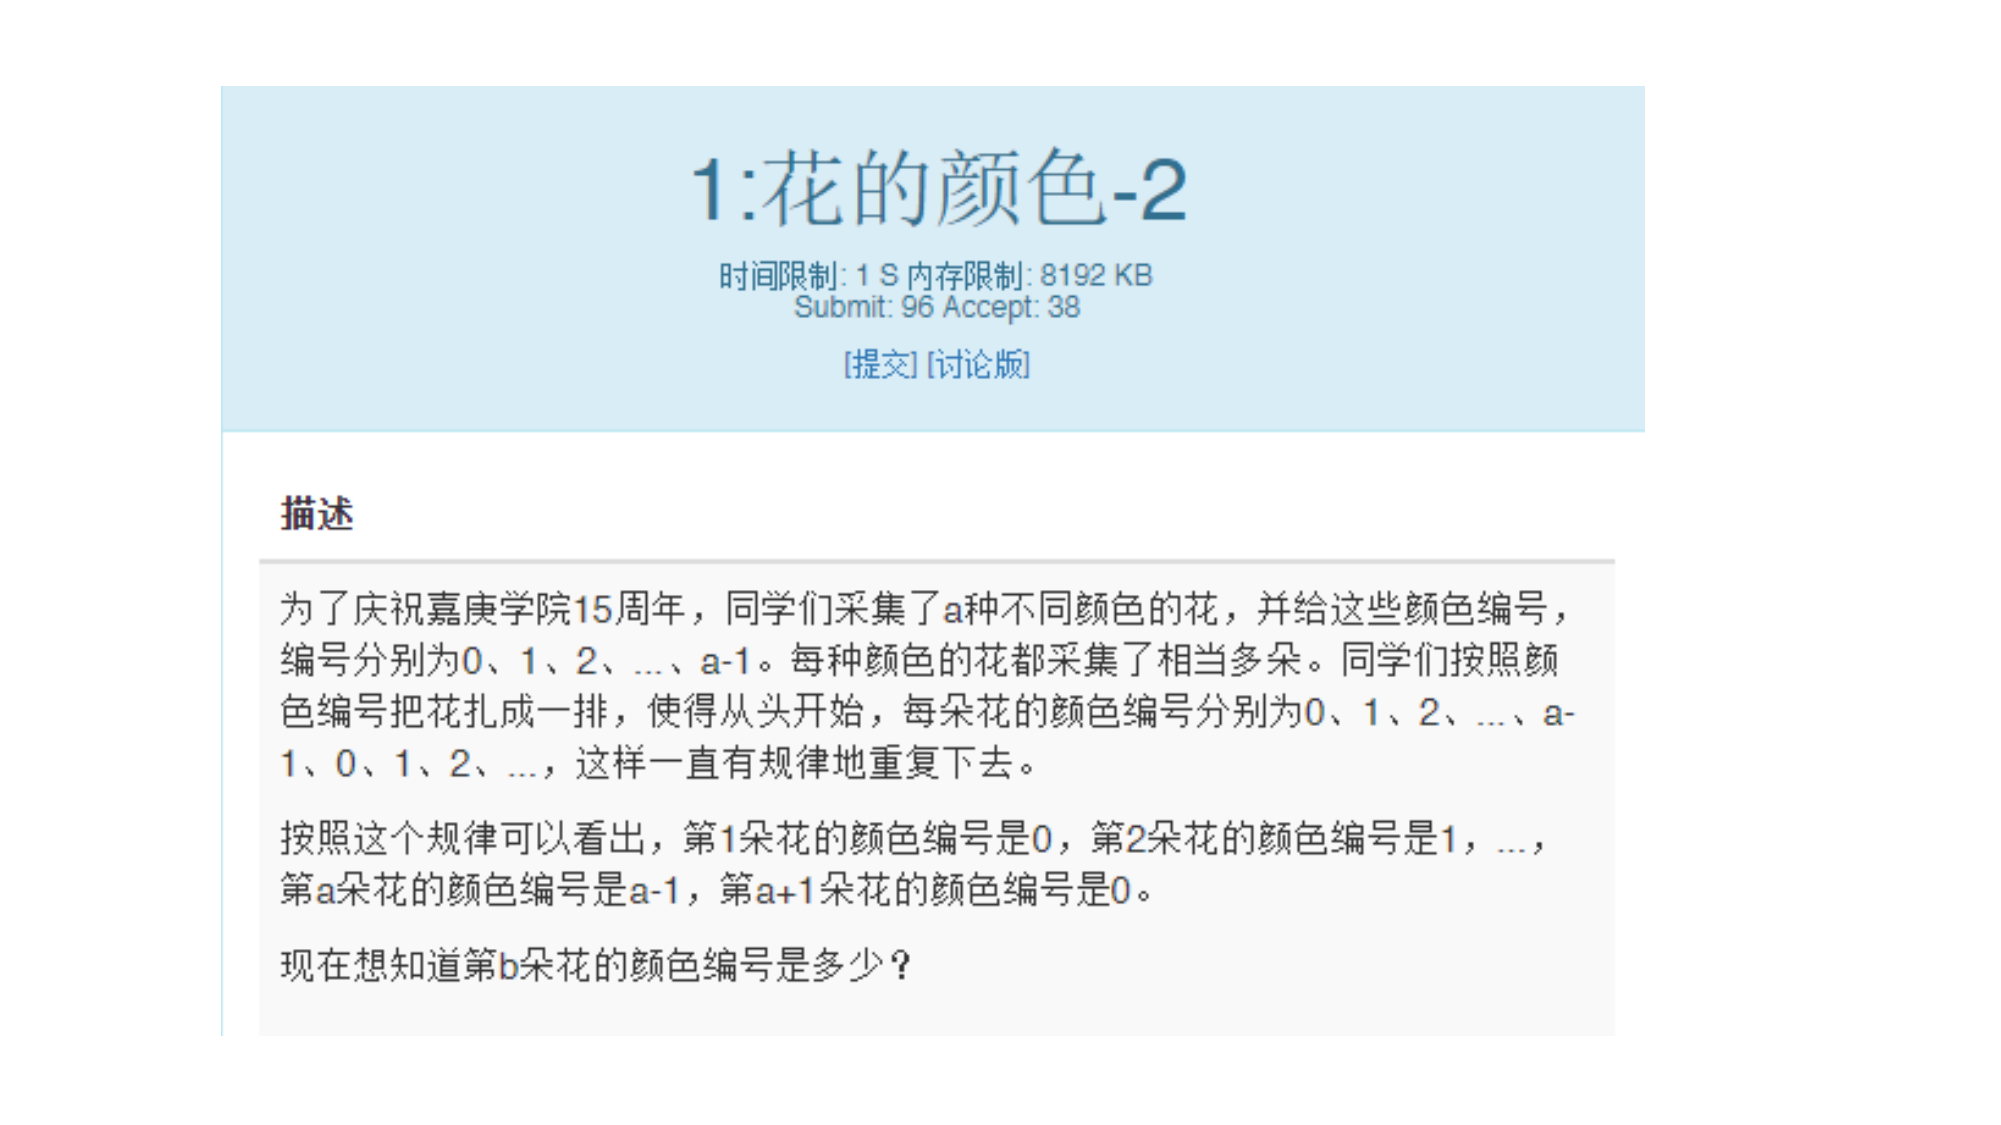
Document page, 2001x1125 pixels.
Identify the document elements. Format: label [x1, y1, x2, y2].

picture [221, 86, 1645, 1037]
